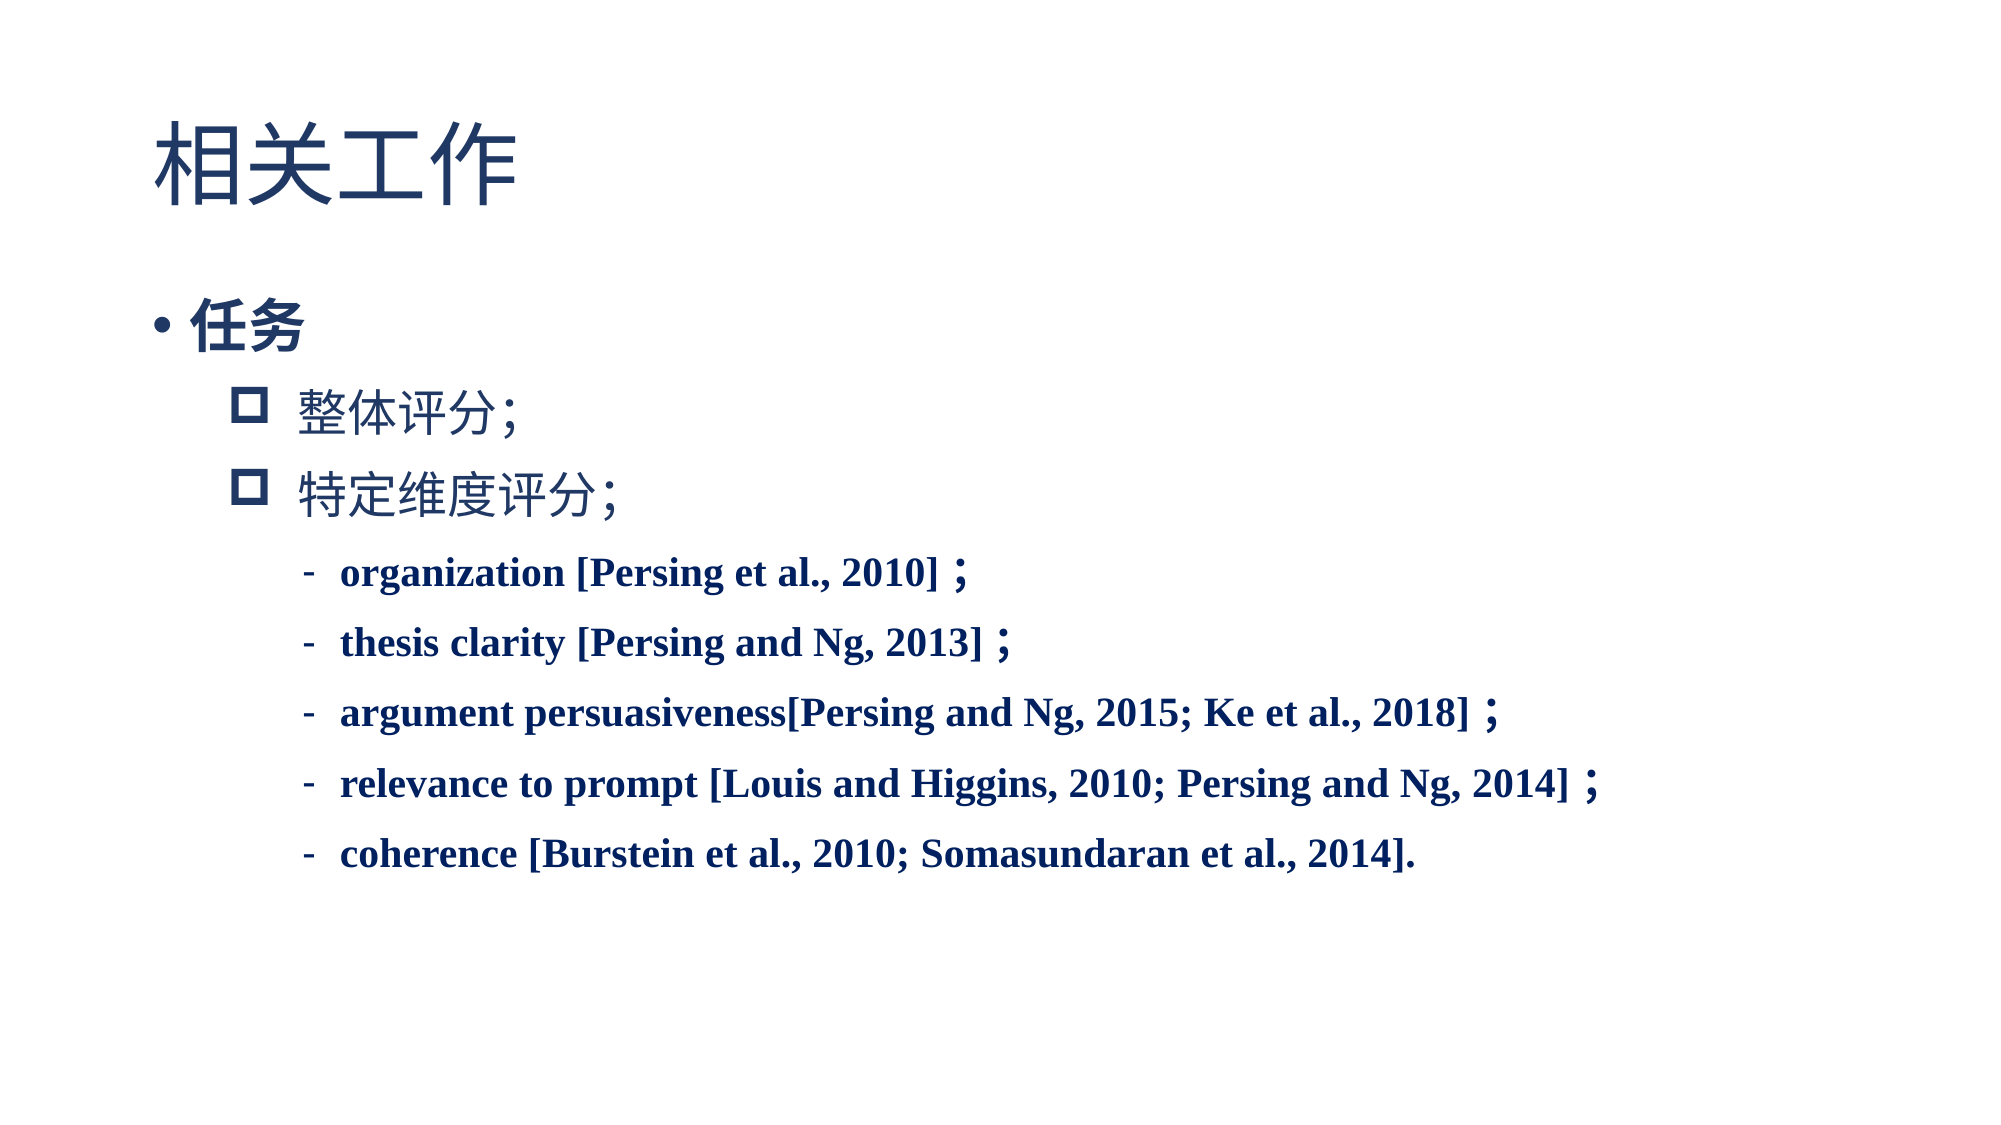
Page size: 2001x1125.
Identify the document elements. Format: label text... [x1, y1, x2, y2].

list 任务 整体评分； 特定维度评分； organization [Persing et al., 2010]； thesis clarity [Persing and Ng, 2013]； argument persuasiveness[Persing and Ng, 2015; Ke et al., 2018]； relevance to prompt [Louis and Higgins, 2010; Persing and Ng, 2014]； coherence [Burstein et al., 2010; Somasundaran et al., 2014]. [137, 281, 1863, 1048]
title 相关工作 [137, 59, 1863, 278]
